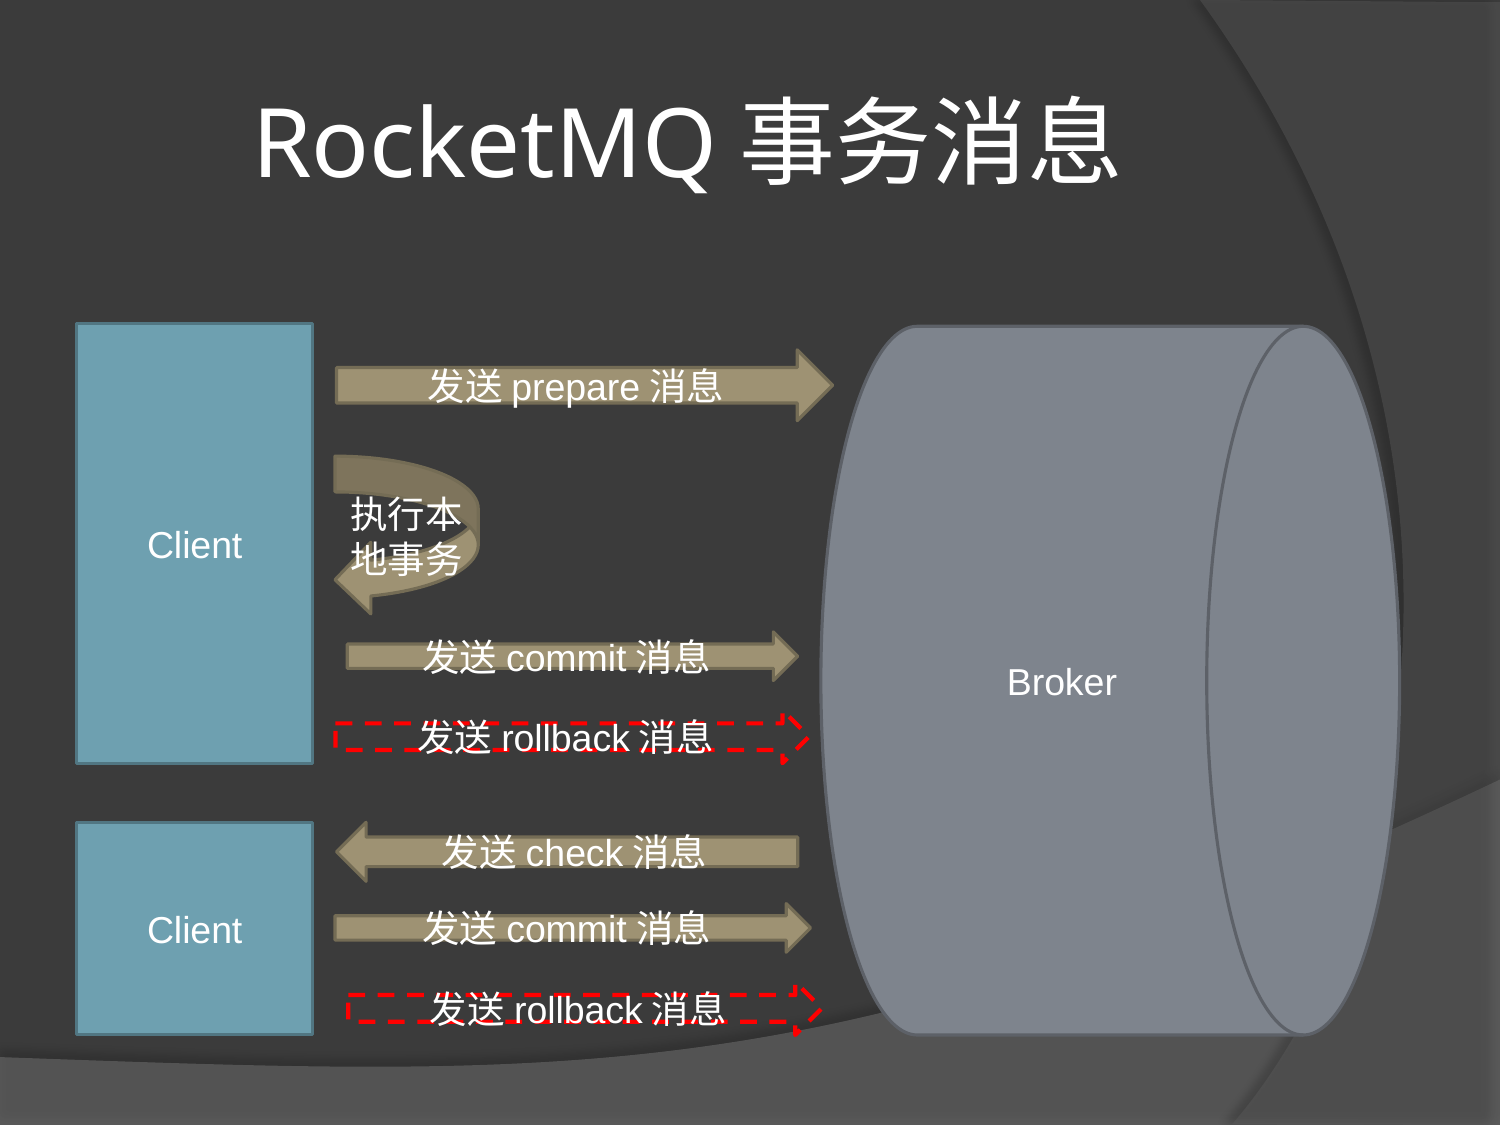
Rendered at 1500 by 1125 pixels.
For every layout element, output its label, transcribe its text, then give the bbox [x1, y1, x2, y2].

text_box 发送prepare消息 [334, 348, 834, 423]
text_box 发送commit消息 [333, 902, 812, 954]
text_box 发送commit消息 [345, 630, 799, 682]
text_box 发送rollback消息 [346, 980, 822, 1037]
text_box 发送rollback消息 [333, 708, 809, 765]
text_box Client [75, 322, 314, 765]
text_box 发送check消息 [335, 820, 800, 883]
title RocketMQ事务消息 [75, 45, 1300, 233]
text_box 执行本地事务 [333, 454, 480, 616]
text_box Broker [819, 324, 1402, 1037]
text_box Client [75, 821, 314, 1036]
